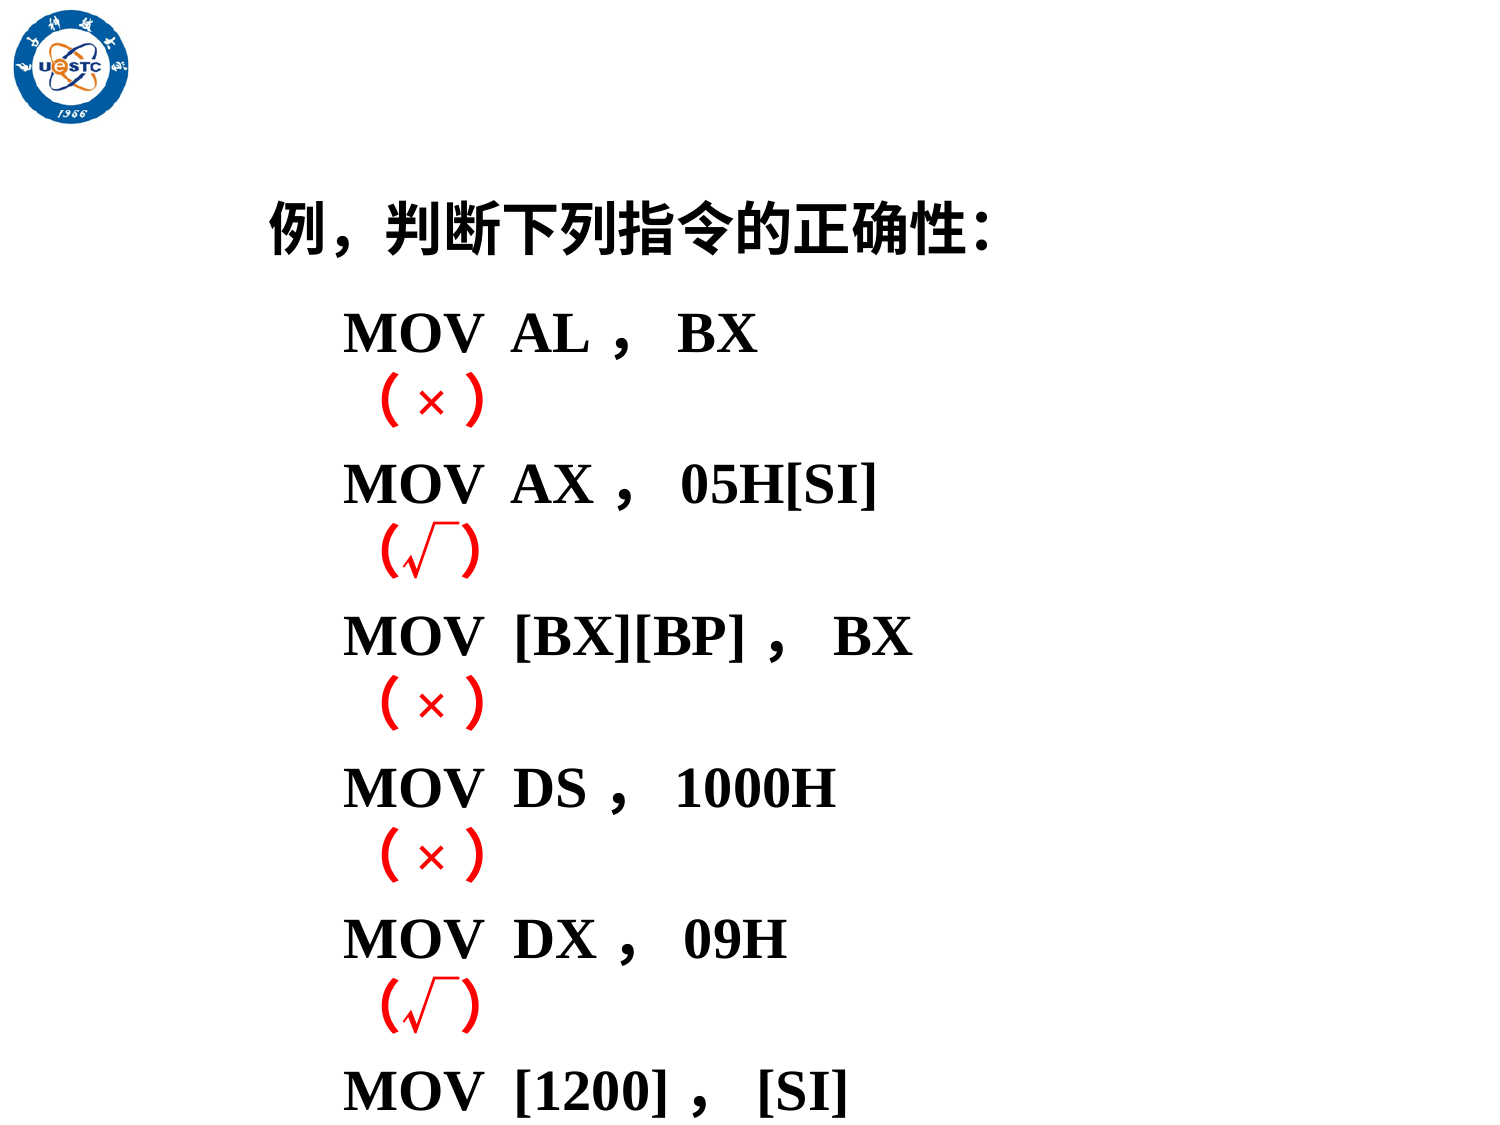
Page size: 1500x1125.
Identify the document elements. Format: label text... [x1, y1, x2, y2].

text_box 例，判断下列指令的正确性： MOV AL，BX （×） MOV AX，05H[SI] （√） MOV [BX][BP]，BX （×） MOV DS，1000H （×） MOV DX，09H （√） MOV [1200]，[SI] （×） [253, 184, 1152, 811]
picture [6, 8, 136, 126]
